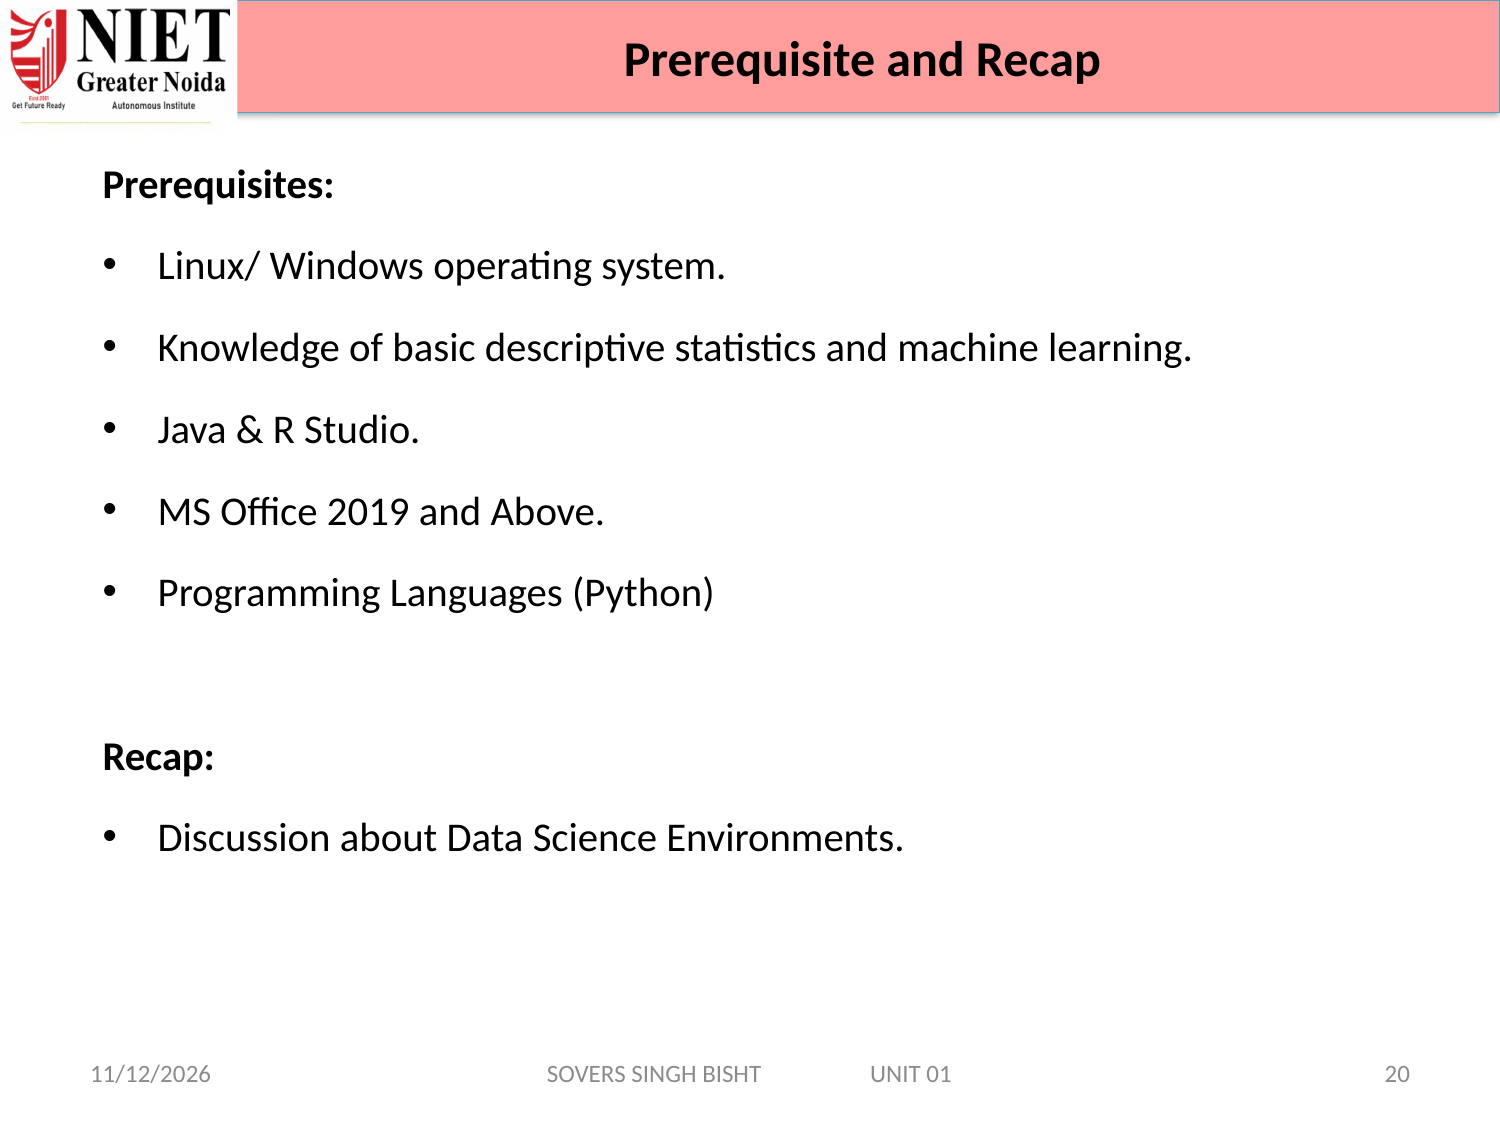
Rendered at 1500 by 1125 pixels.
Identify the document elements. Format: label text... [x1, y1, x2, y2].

text_box Prerequisite and Recap [239, 0, 1500, 113]
picture [0, 0, 238, 134]
list Prerequisites: Linux/ Windows operating system. Knowledge of basic descriptive statistics and machine learning. Java & R Studio. MS Office 2019 and Above. Programming Languages (Python) Recap: Discussion about Data Science Environments. [87, 149, 1438, 868]
slide_number 20 [1074, 1042, 1425, 1103]
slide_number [75, 1042, 425, 1103]
footer SOVERS SINGH BISHT UNIT 01 [512, 1042, 988, 1103]
